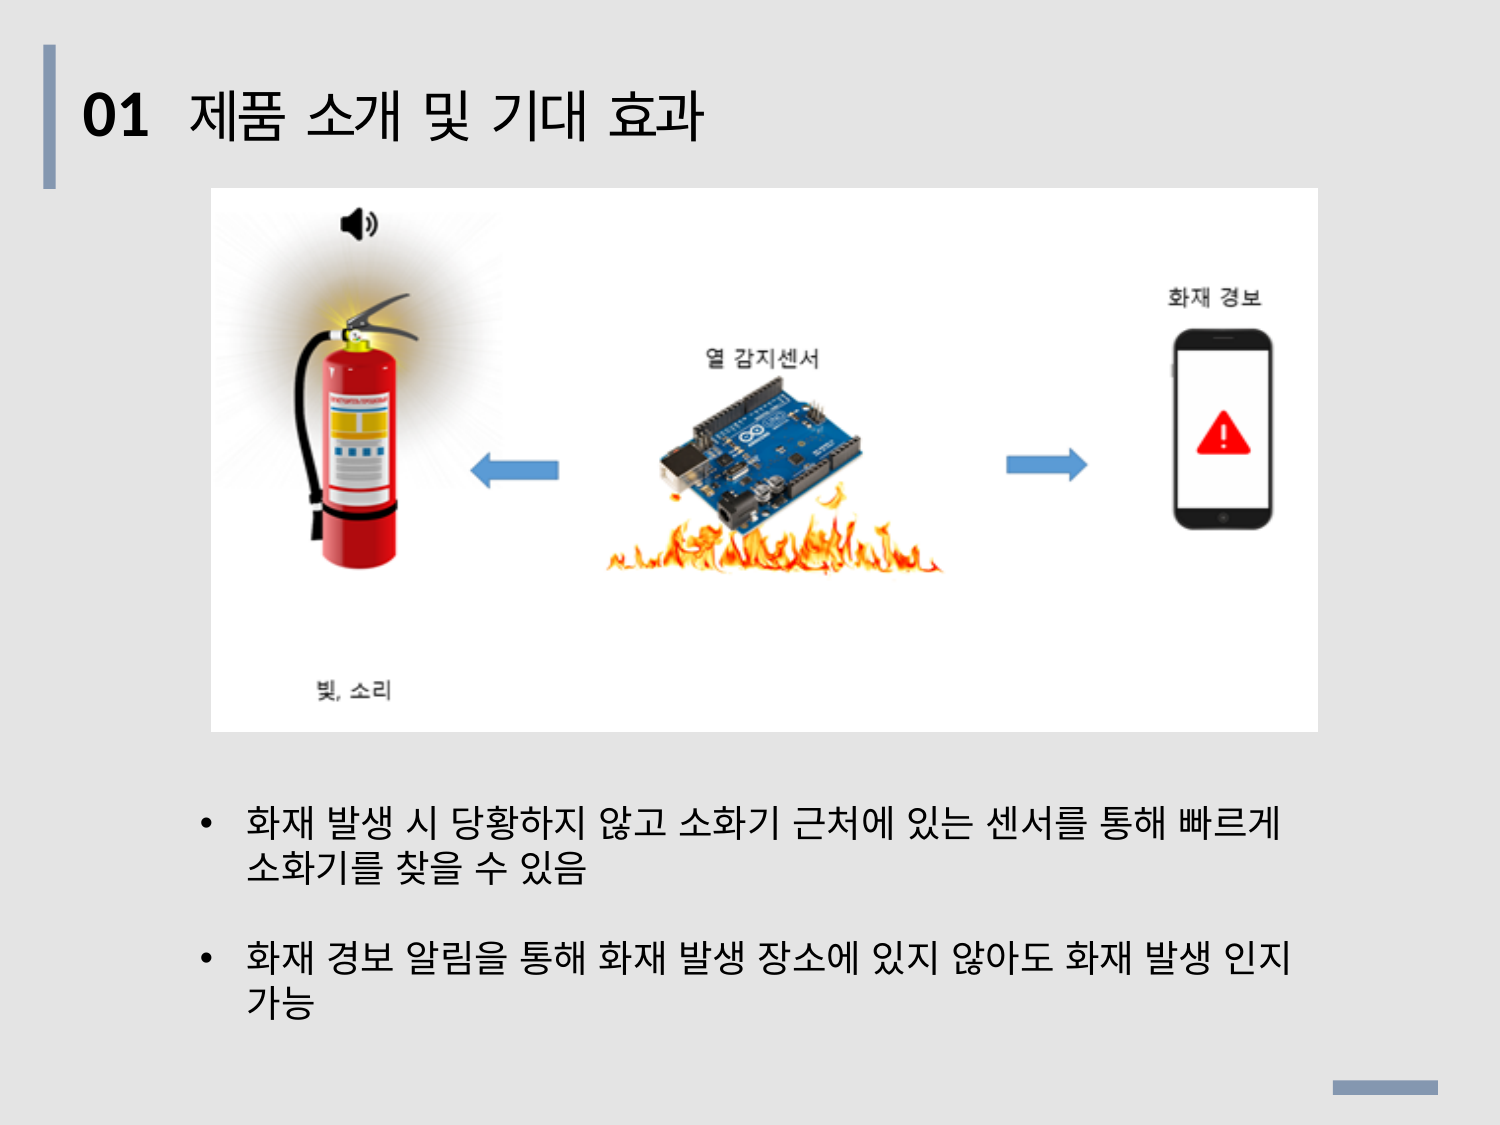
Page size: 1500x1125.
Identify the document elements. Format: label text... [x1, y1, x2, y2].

picture [210, 188, 1318, 732]
text_box 01 [67, 61, 166, 157]
text_box 화재 발생 시 당황하지 않고 소화기 근처에 있는 센서를 통해 빠르게 소화기를 찾을 수 있음 화재 경보 알림을 통해 화재 발생 장소에 있지 않아도 화재 발생 인지 가능 [185, 792, 1364, 1078]
text_box [42, 44, 57, 190]
text_box [1332, 1079, 1439, 1096]
text_box 제품 소개 및 기대 효과 [174, 74, 722, 157]
